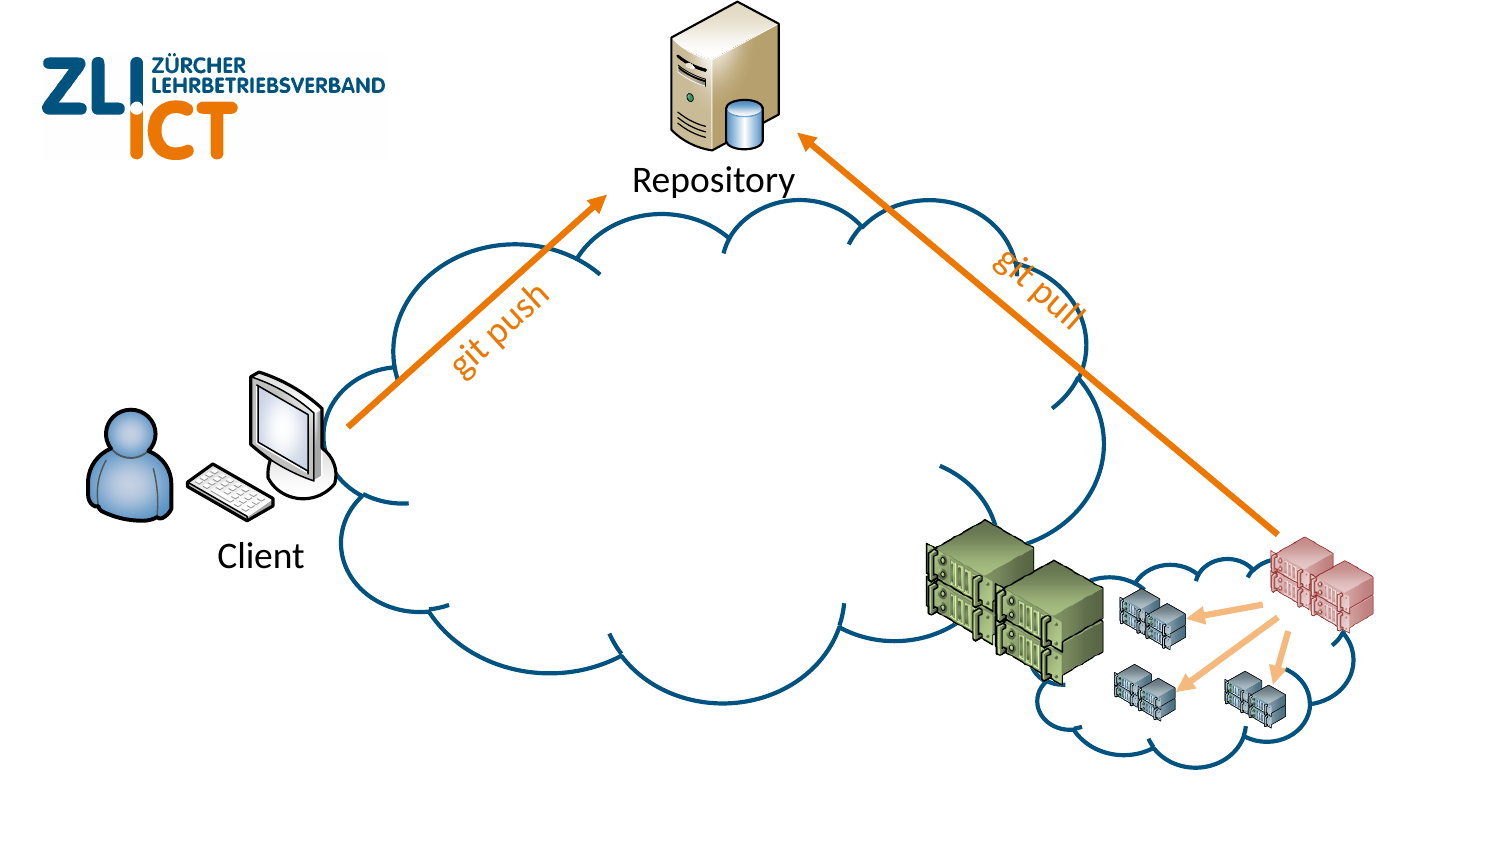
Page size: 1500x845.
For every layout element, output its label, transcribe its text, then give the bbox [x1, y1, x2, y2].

picture [42, 53, 385, 160]
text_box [796, 132, 1279, 535]
text_box Repository [589, 147, 791, 208]
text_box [1272, 630, 1289, 685]
picture [182, 367, 340, 524]
picture [1118, 586, 1187, 651]
text_box [1035, 642, 1356, 770]
picture [922, 514, 1104, 686]
text_box [1108, 556, 1263, 662]
text_box Client [185, 532, 337, 584]
picture [1268, 534, 1375, 634]
picture [1112, 662, 1176, 722]
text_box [1185, 604, 1263, 620]
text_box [347, 194, 608, 428]
picture [666, 0, 782, 153]
text_box [338, 208, 917, 706]
picture [1223, 669, 1287, 729]
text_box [1175, 627, 1267, 693]
picture [75, 404, 175, 524]
